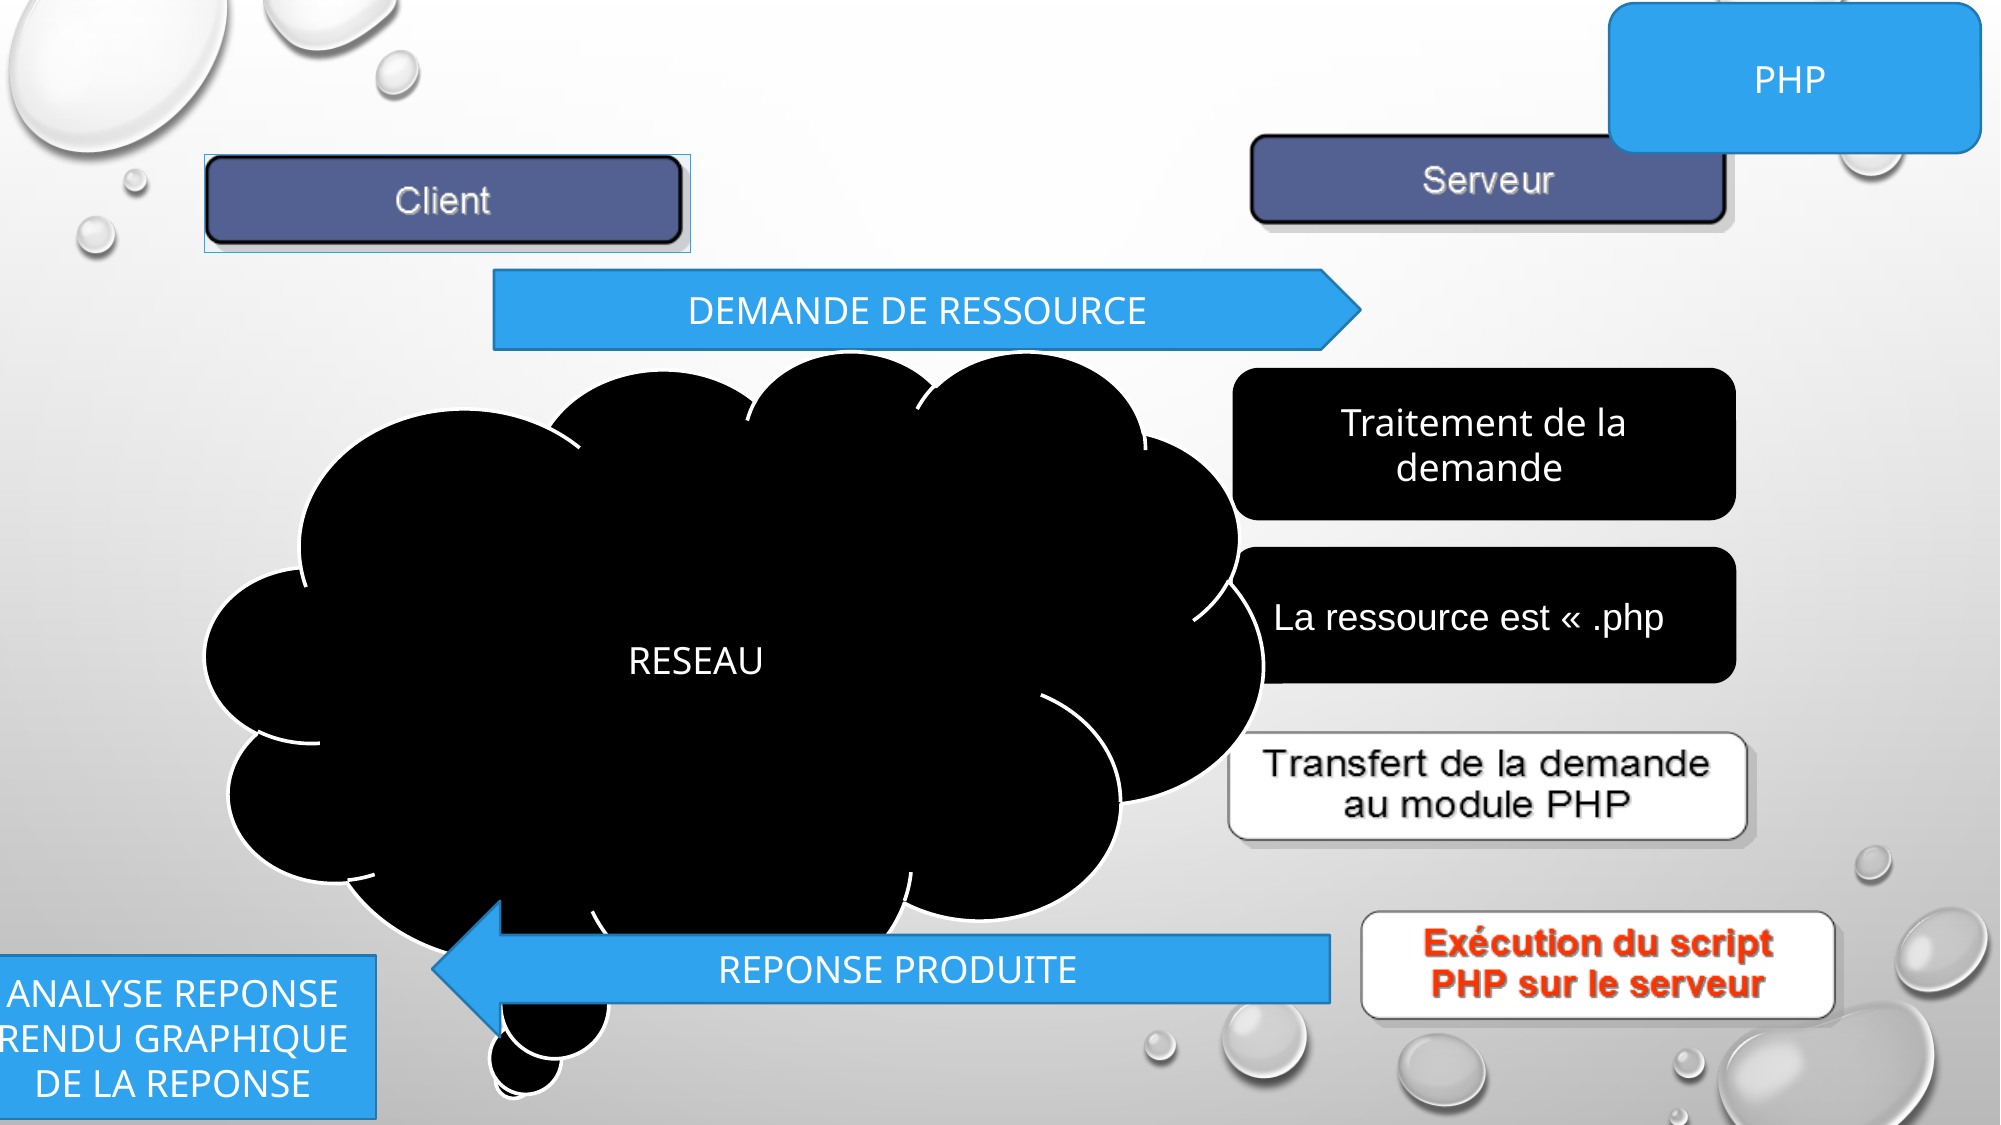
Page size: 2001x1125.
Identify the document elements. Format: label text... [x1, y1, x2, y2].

text_box Traitement de la demande [1232, 367, 1737, 521]
text_box RESEAU [487, 1005, 611, 1101]
text_box RESEAU [202, 349, 1266, 955]
picture [0, 0, 2000, 1125]
text_box REPONSE PRODUITE [431, 899, 1332, 1039]
text_box PHP [1607, 1, 1983, 155]
text_box ANALYSE REPONSE RENDU GRAPHIQUE DE LA REPONSE [0, 954, 377, 1120]
text_box DEMANDE DE RESSOURCE [492, 268, 1362, 351]
text_box La ressource est « .php » [1232, 546, 1737, 684]
